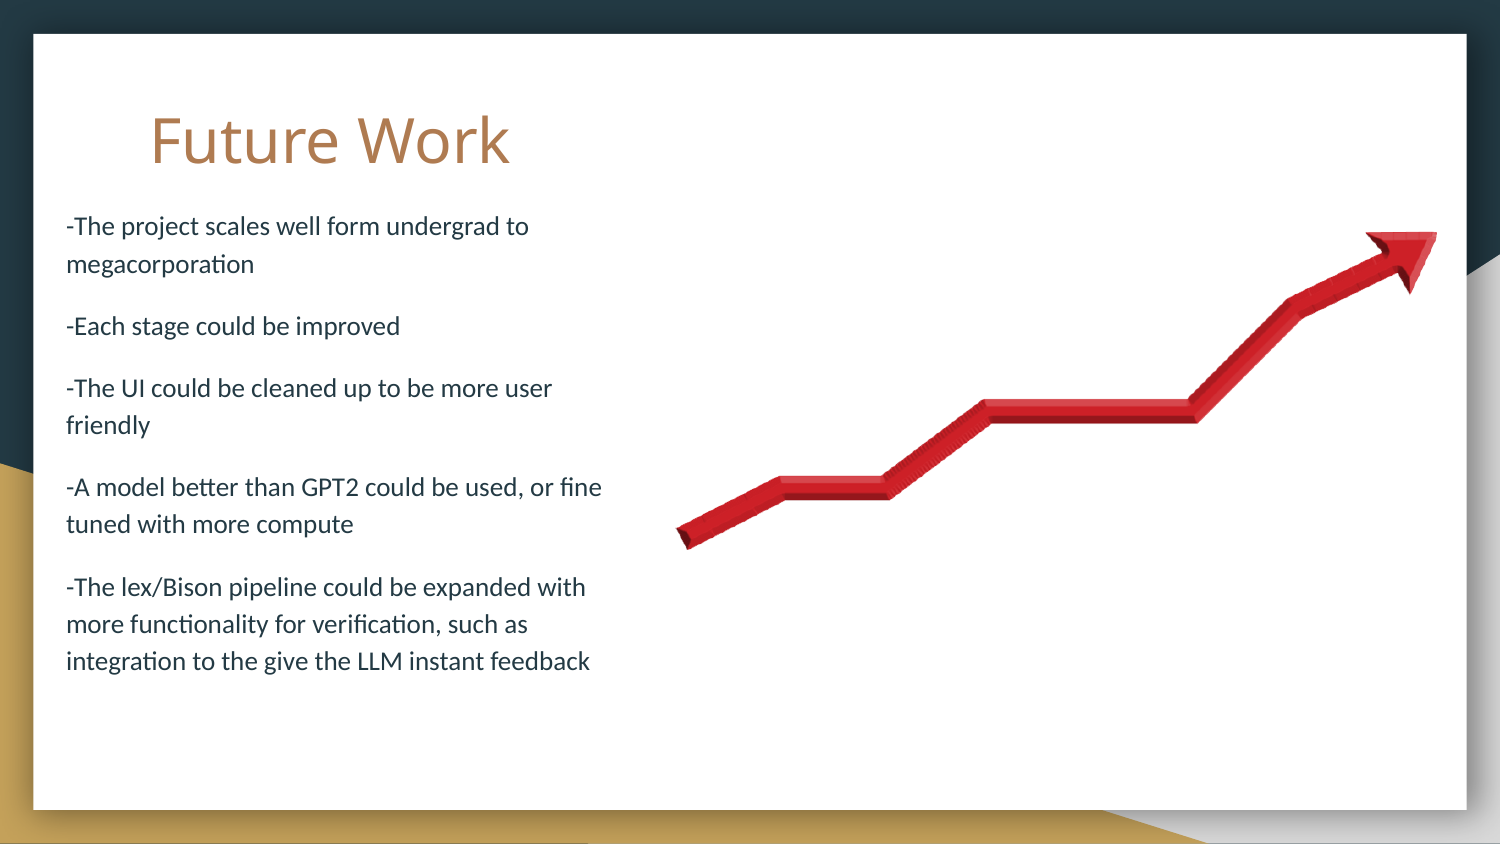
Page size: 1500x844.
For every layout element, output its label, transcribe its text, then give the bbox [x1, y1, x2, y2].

list -The project scales well form undergrad to megacorporation -Each stage could be improved -The UI could be cleaned up to be more user friendly -A model better than GPT2 could be used, or fine tuned with more compute -The lex/Bison pipeline could be expanded with more functionality for verification, such as integration to the give the LLM instant feedback [51, 189, 645, 750]
picture [675, 215, 1437, 550]
title Future Work [134, 85, 1366, 243]
